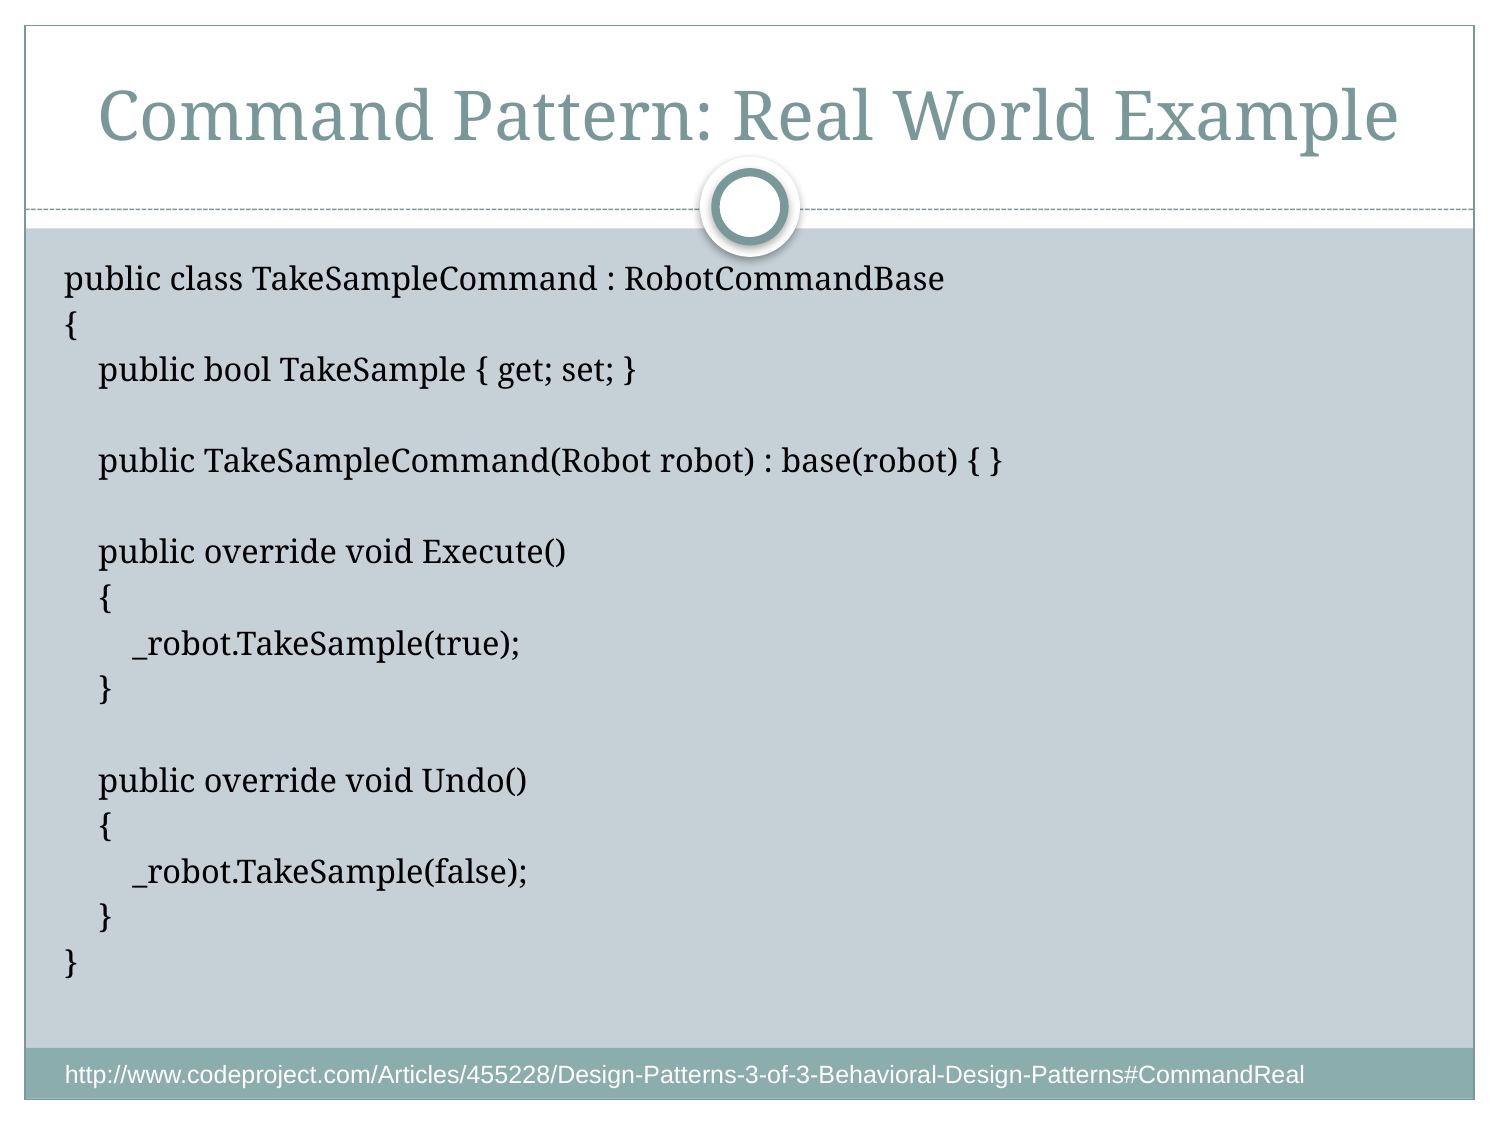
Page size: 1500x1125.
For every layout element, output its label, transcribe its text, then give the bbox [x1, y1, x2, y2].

title Command Pattern: Real World Example [49, 37, 1450, 162]
footer http://www.codeproject.com/Articles/455228/Design-Patterns-3-of-3-Behavioral-Design-Patterns#CommandReal [50, 1051, 1475, 1112]
list public class TakeSampleCommand : RobotCommandBase { public bool TakeSample { get; set; } public TakeSampleCommand(Robot robot) : base(robot) { } public override void Execute() { _robot.TakeSample(true); } public override void Undo() { _robot.TakeSample(false); } } [49, 250, 1445, 1001]
